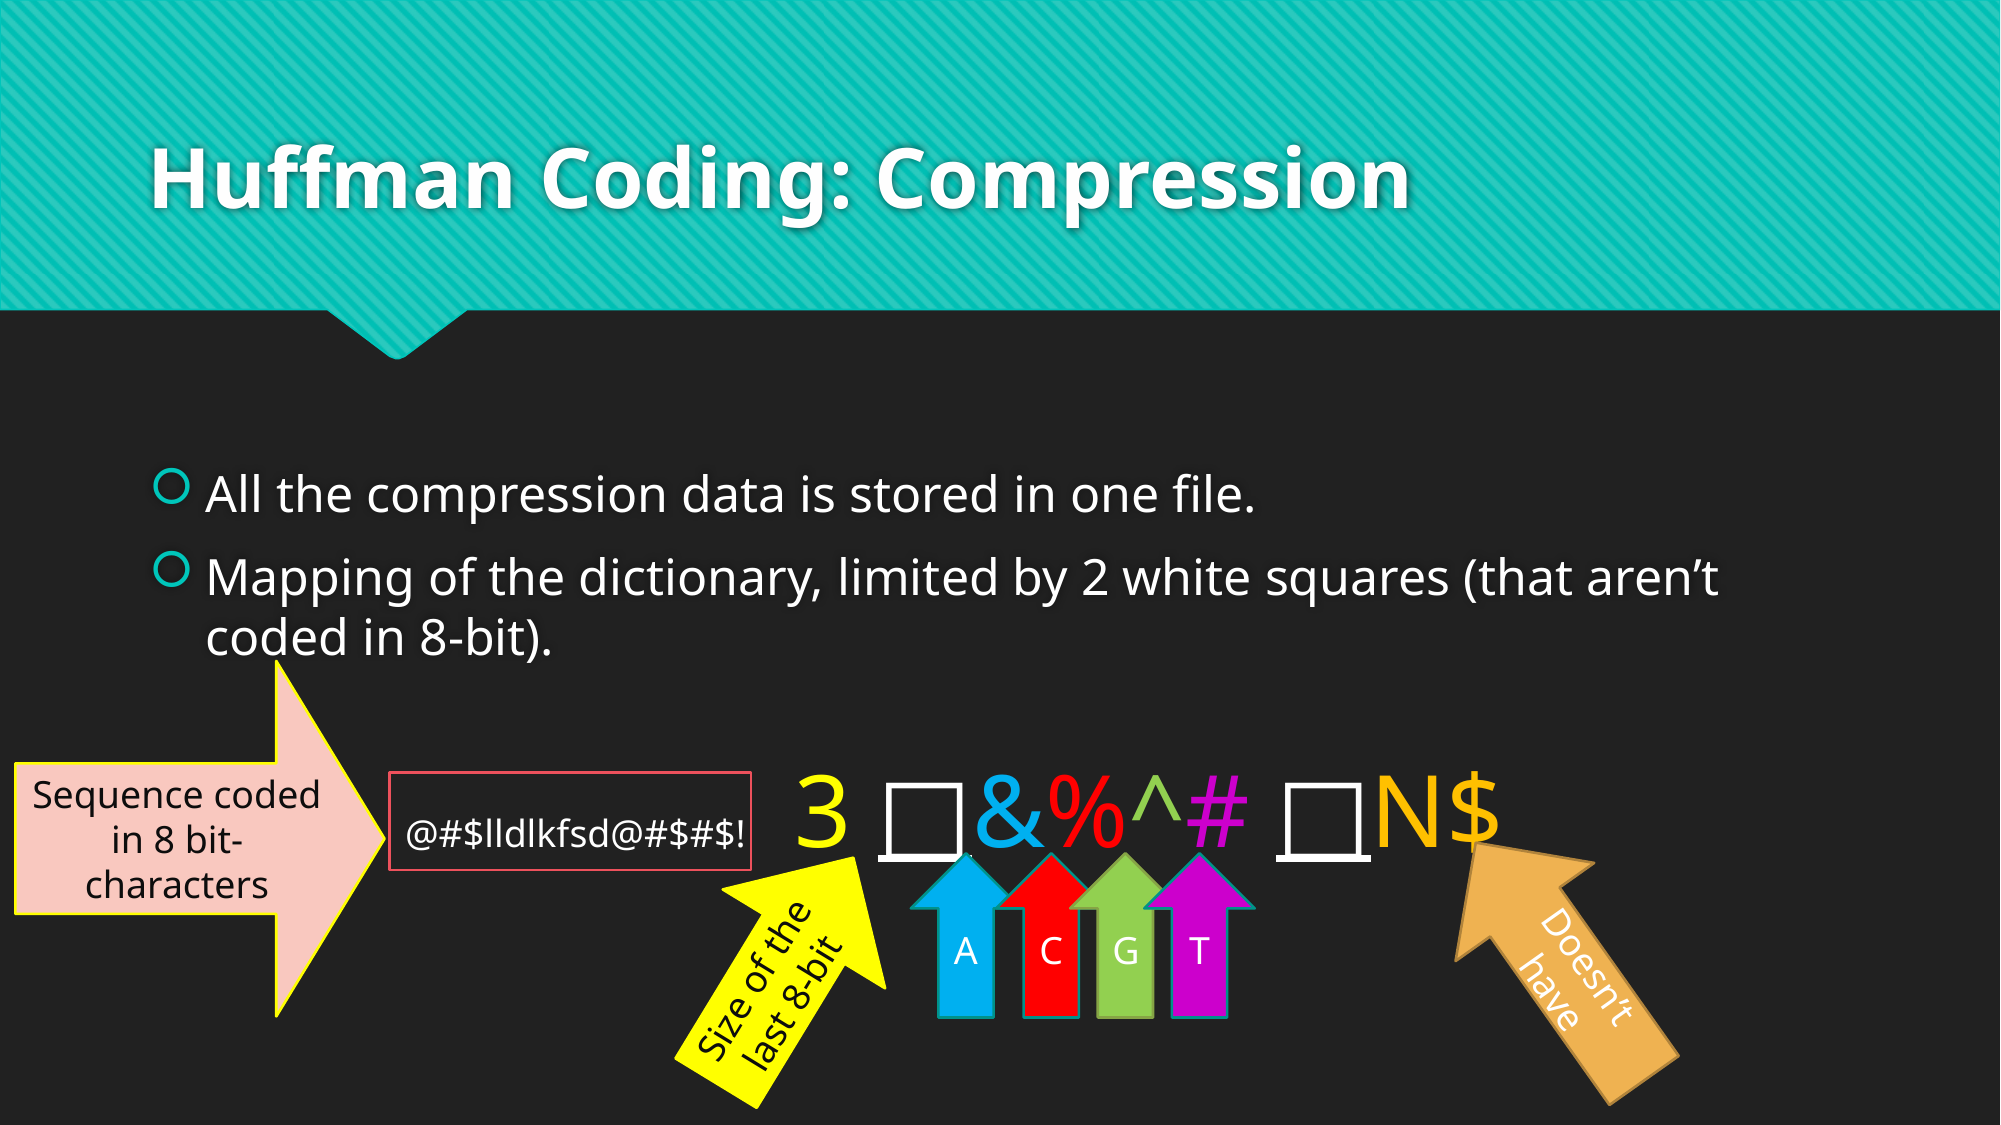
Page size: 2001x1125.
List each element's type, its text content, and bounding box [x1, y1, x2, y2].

text_box T [1143, 852, 1256, 1019]
text_box [388, 771, 752, 871]
text_box A [909, 852, 1008, 1019]
text_box Doesn’t have [1454, 841, 1680, 1107]
list All the compression data is stored in one file. Mapping of the dictionary, limited by 2 white squares (that aren’t coded in 8-bit). [134, 306, 1866, 904]
text_box G [1068, 852, 1162, 1019]
text_box Size of the last 8-bit [674, 856, 887, 1109]
text_box @#$lldlkfsd@#$#$! 3 □&%^# □N$ [390, 740, 1751, 875]
text_box C [994, 852, 1088, 1019]
title Huffman Coding: Compression [132, 73, 1868, 233]
text_box Sequence coded in 8 bit-characters [14, 762, 343, 1018]
